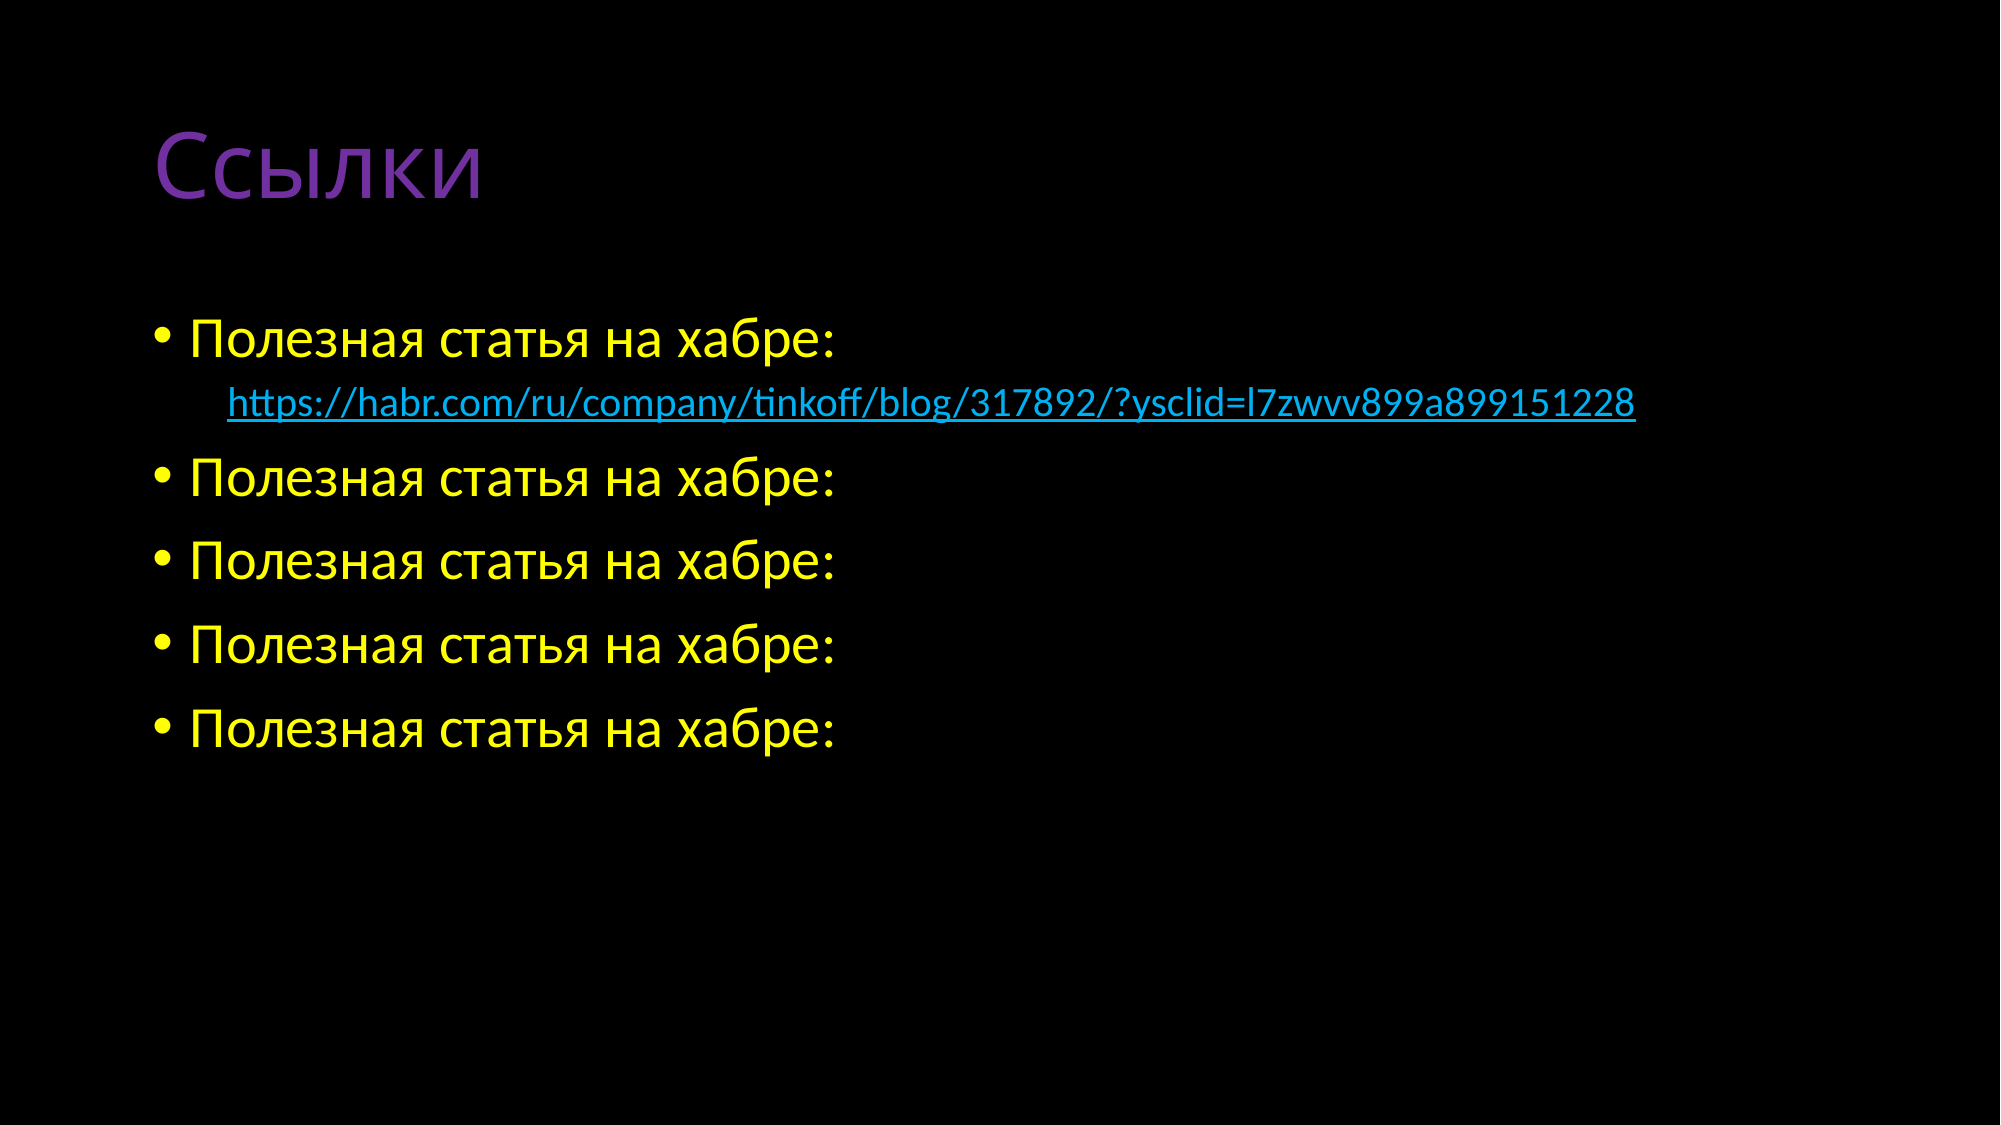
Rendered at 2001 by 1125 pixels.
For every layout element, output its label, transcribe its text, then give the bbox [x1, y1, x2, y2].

list Полезная статья на хабре: https://habr.com/ru/company/tinkoff/blog/317892/?ysclid=l7zwvv899a899151228 Полезная статья на хабре: Полезная статья на хабре: Полезная статья на хабре: Полезная статья на хабре: [137, 299, 1863, 1014]
title Ссылки [137, 59, 1863, 278]
